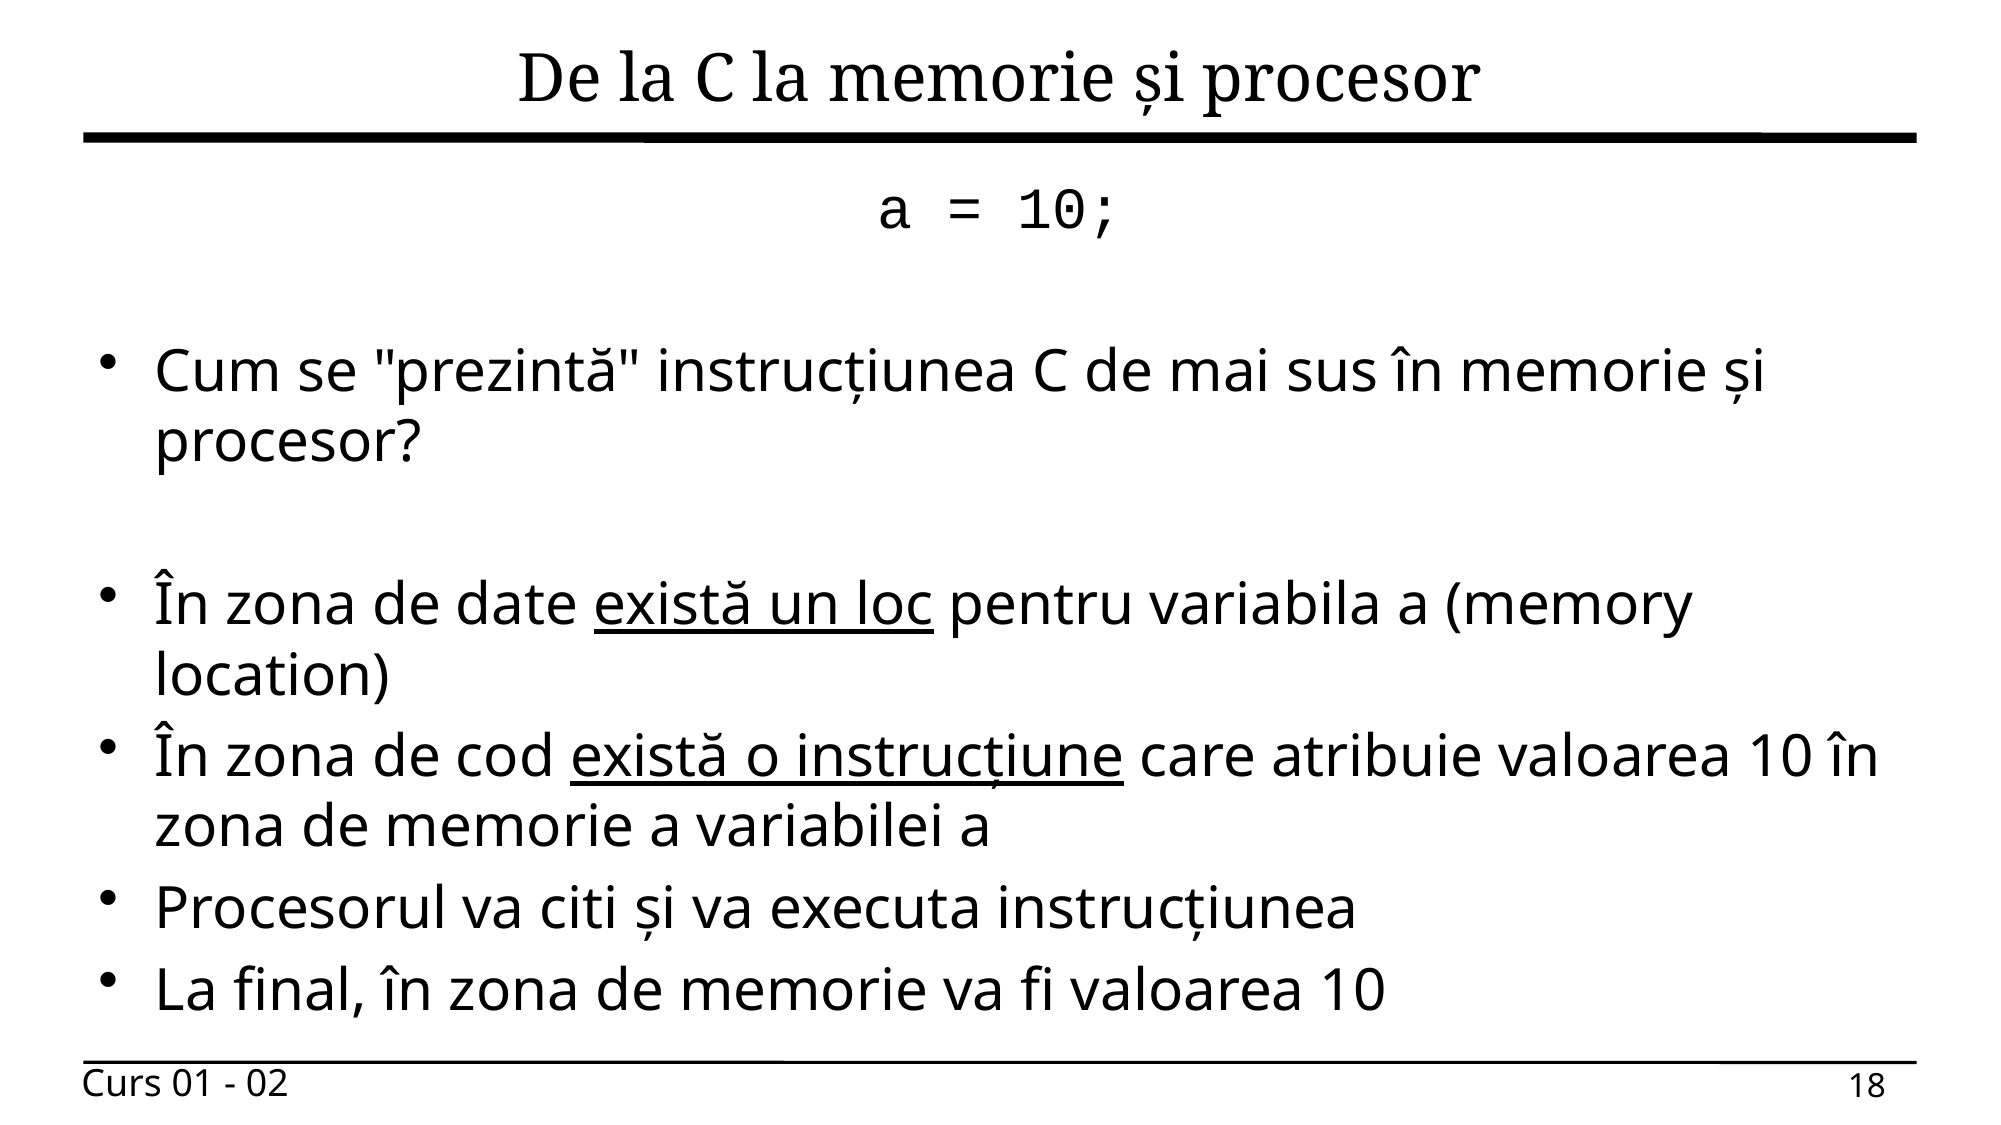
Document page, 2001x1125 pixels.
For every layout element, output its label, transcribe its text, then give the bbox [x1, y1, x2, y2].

title De la C la memorie și procesor [83, 24, 1917, 126]
list a = 10; Cum se "prezintă" instrucțiunea C de mai sus în memorie și procesor? În zona de date există un loc pentru variabila a (memory location) În zona de cod există o instrucțiune care atribuie valoarea 10 în zona de memorie a variabilei a Procesorul va citi și va executa instrucțiunea La final, în zona de memorie va fi valoarea 10 [83, 162, 1917, 1051]
